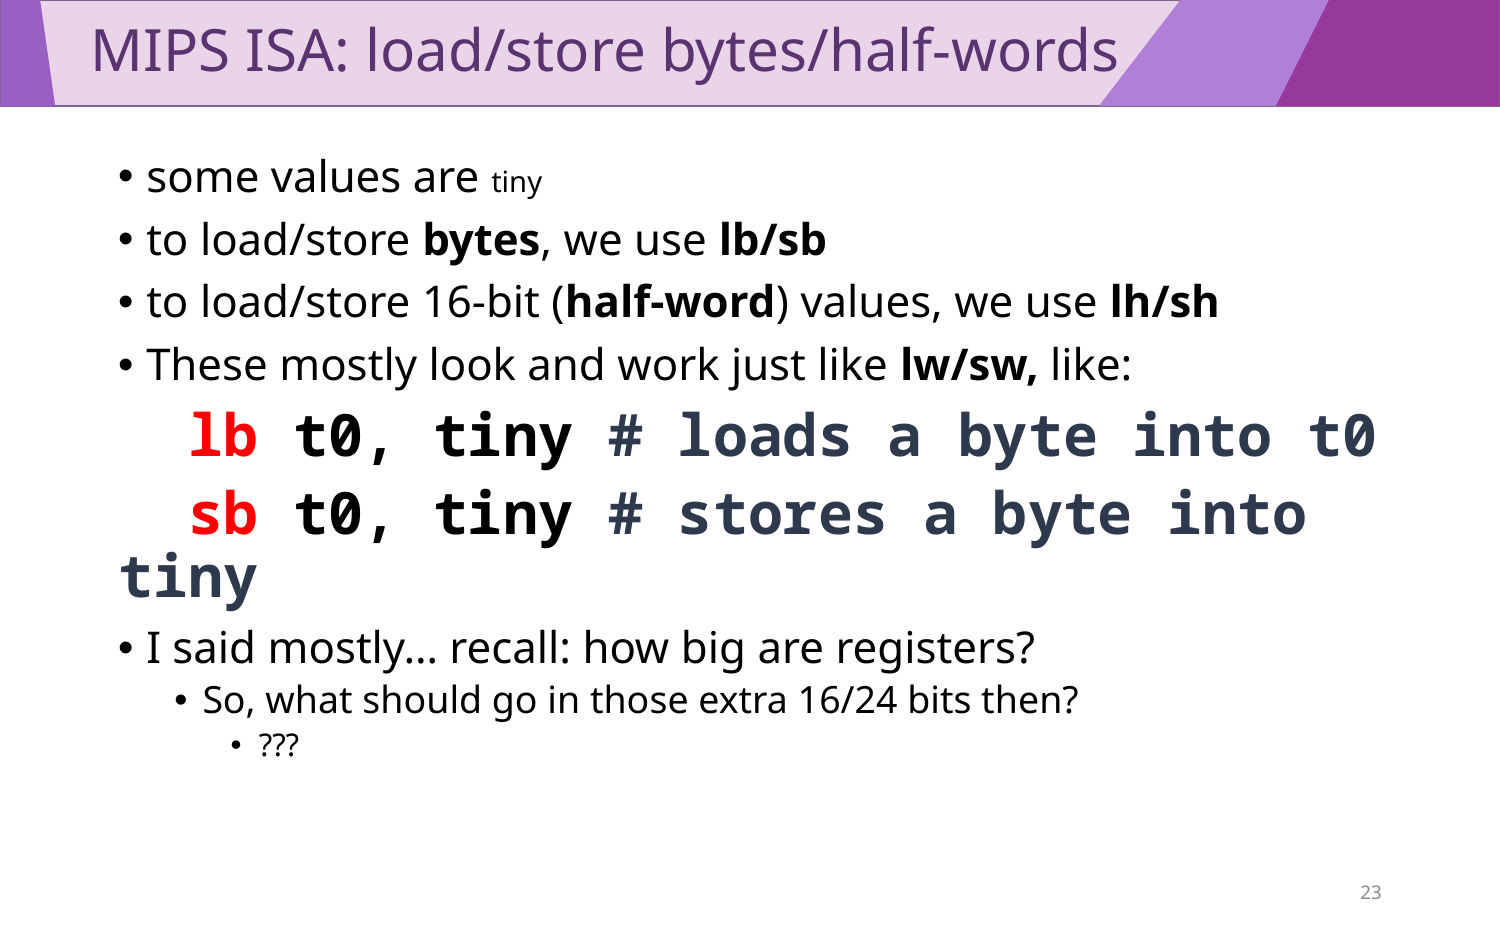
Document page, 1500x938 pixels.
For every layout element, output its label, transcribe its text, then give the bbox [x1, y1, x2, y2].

slide_number 23 [1059, 868, 1397, 919]
title MIPS ISA: load/store bytes/half-words [0, 0, 1500, 106]
list some values are tiny to load/store bytes, we use lb/sb to load/store 16-bit (half-word) values, we use lh/sh These mostly look and work just like lw/sw, like: lb t0, tiny # loads a byte into t0 sb t0, tiny # stores a byte into tiny I said mostly… recall: how big are registers? So, what should go in those extra 16/24 bits then? ??? [103, 146, 1397, 845]
